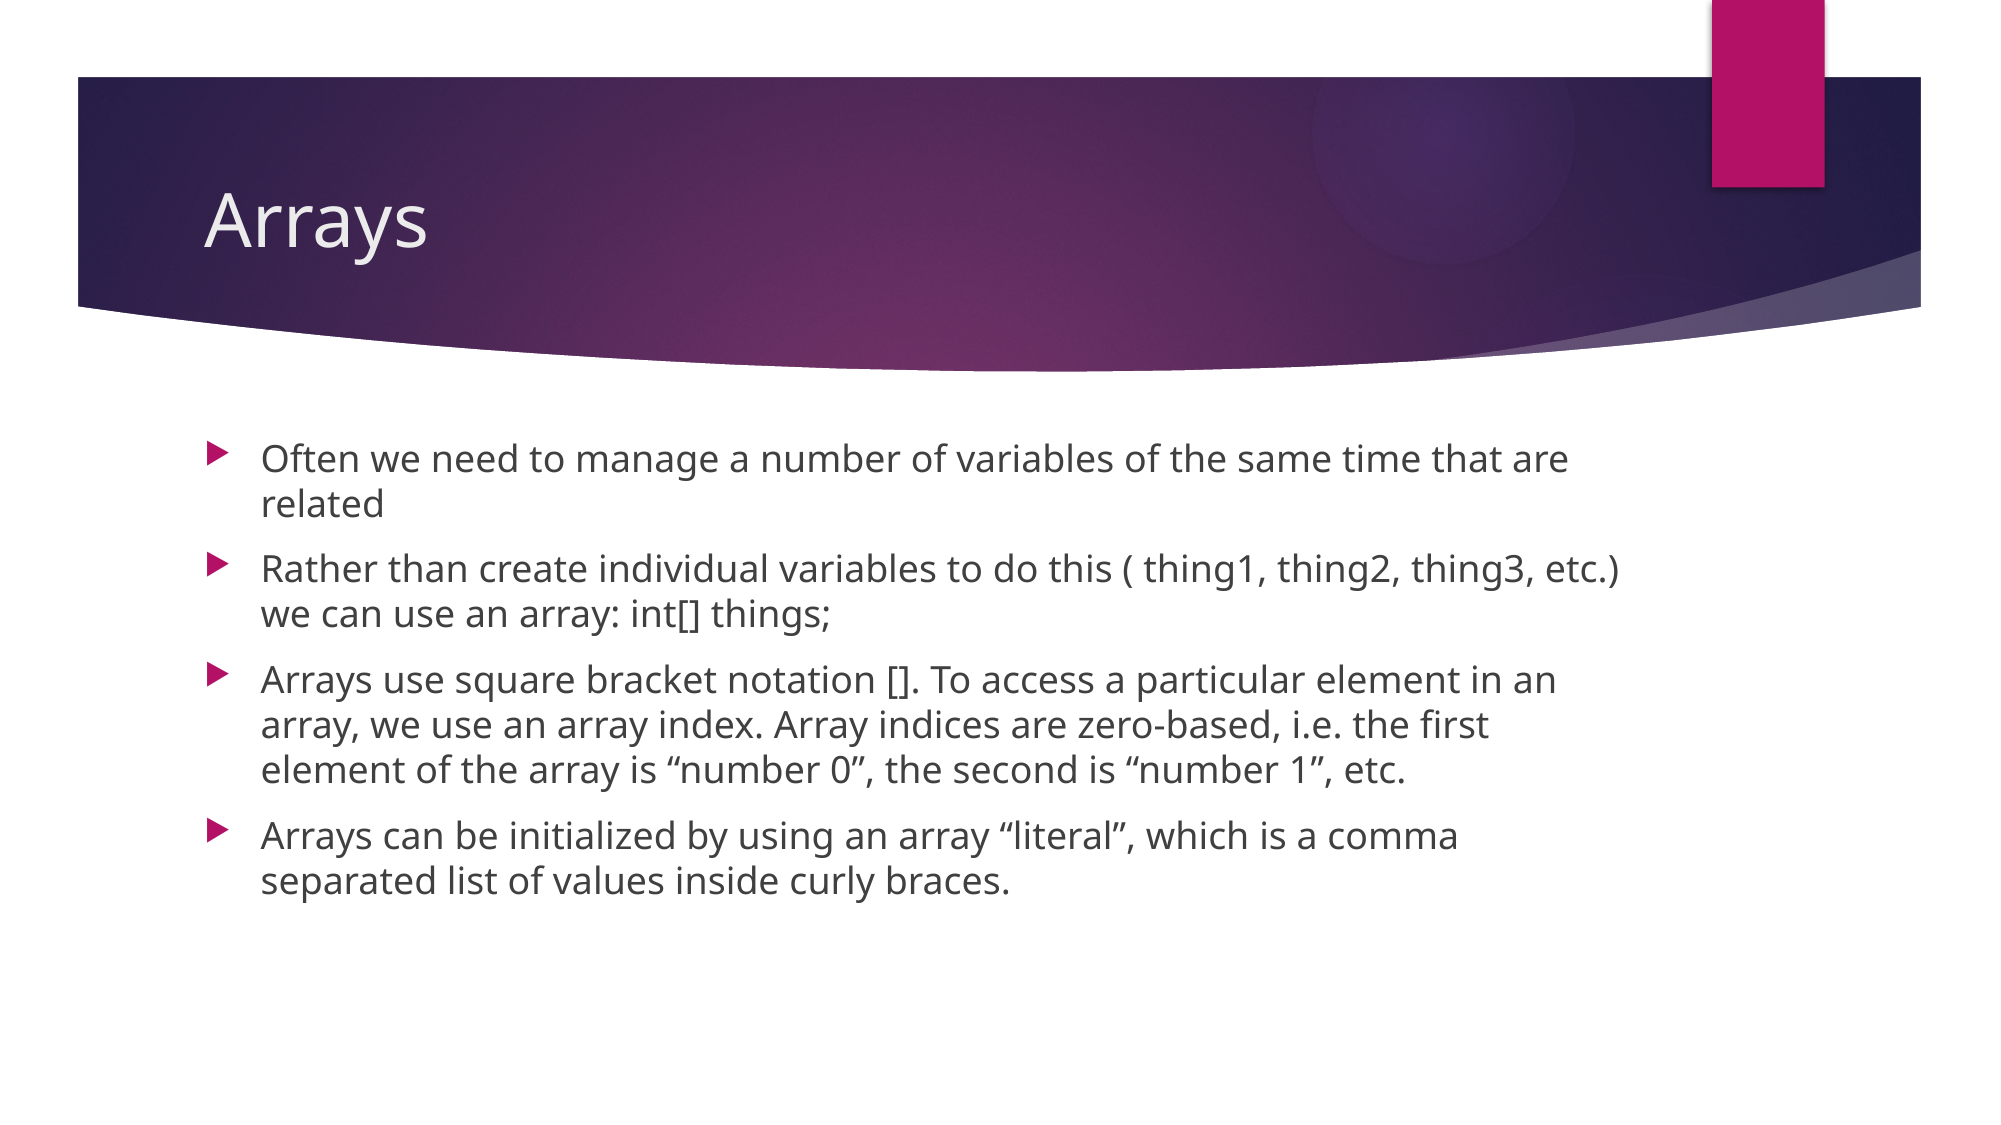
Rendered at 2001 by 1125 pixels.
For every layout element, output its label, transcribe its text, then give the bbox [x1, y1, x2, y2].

title Arrays [189, 159, 1627, 276]
list Often we need to manage a number of variables of the same time that are related Rather than create individual variables to do this ( thing1, thing2, thing3, etc.) we can use an array: int[] things; Arrays use square bracket notation []. To access a particular element in an array, we use an array index. Array indices are zero-based, i.e. the first element of the array is “number 0”, the second is “number 1”, etc. Arrays can be initialized by using an array “literal”, which is a comma separated list of values inside curly braces. [189, 427, 1638, 988]
